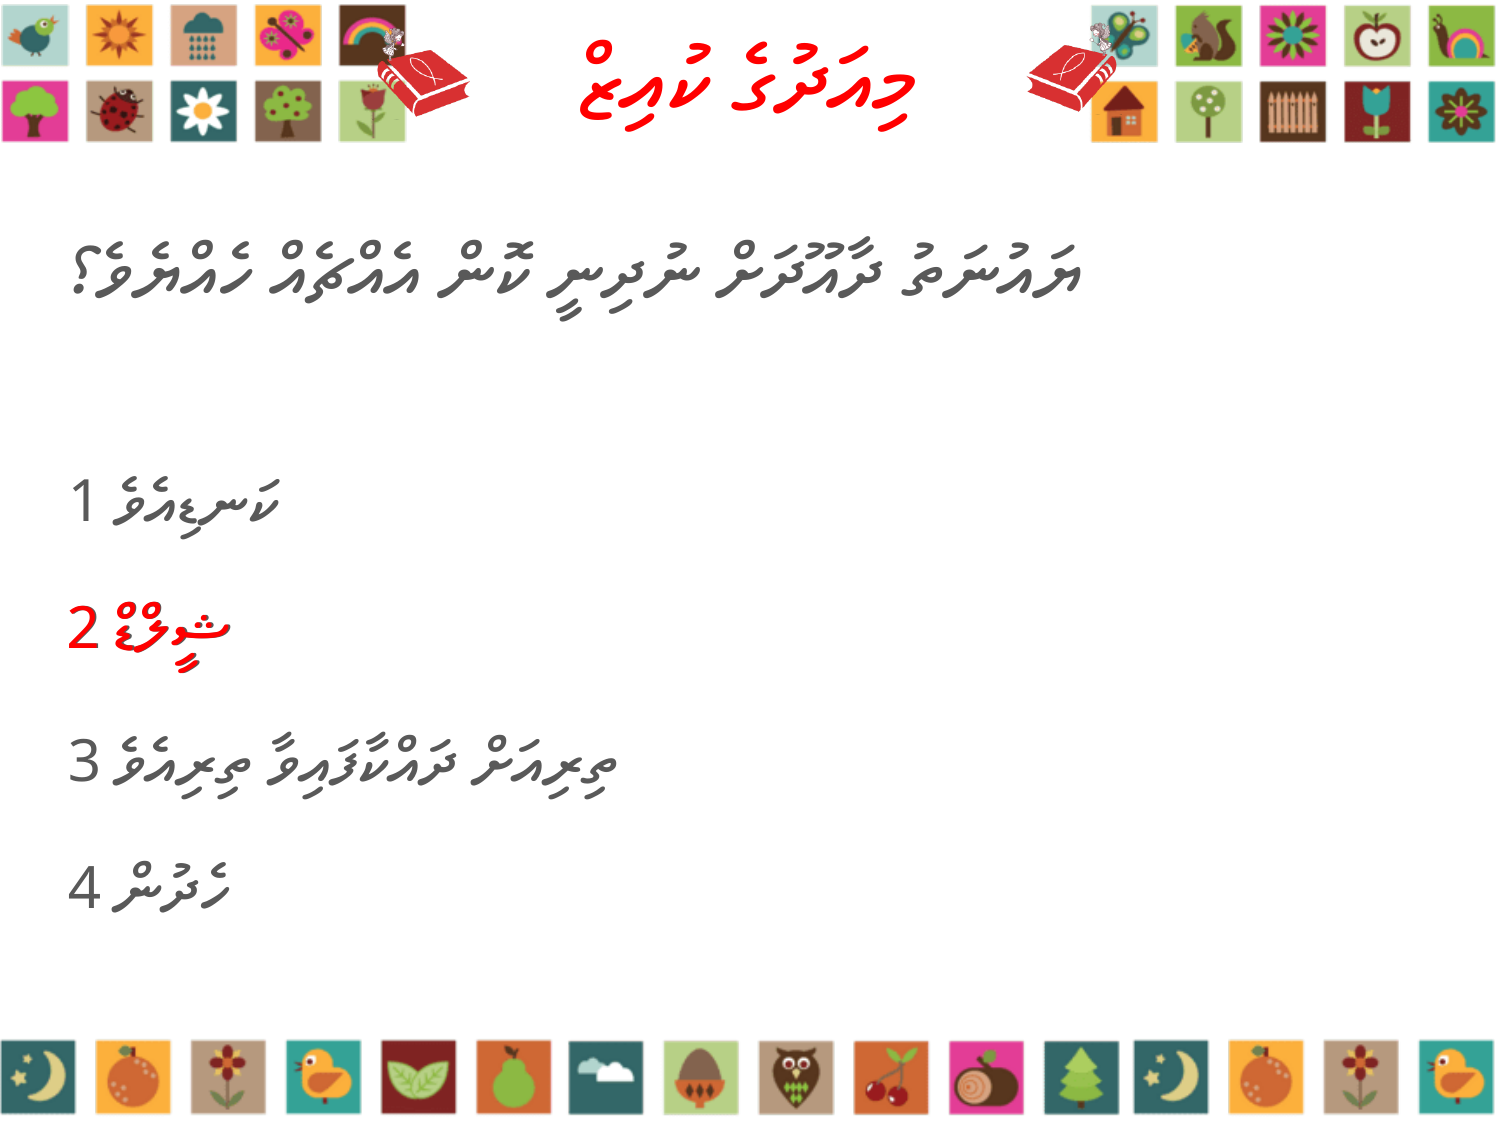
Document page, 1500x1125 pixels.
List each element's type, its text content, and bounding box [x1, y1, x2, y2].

picture [0, 3, 502, 150]
text_box ޔައުނަތު ދާއޫދަށް ނުދިނީ ކޮން އެއްޗެއް ހެއްޔެވެ؟ [53, 219, 1436, 315]
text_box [0, 1028, 1500, 1118]
text_box 3 ތިރިއަށް ދައްކާފައިވާ ތިރިއެވެ [53, 716, 1483, 801]
text_box 1 ކަނޑިއެވެ [53, 456, 1436, 541]
text_box 2 ޝީލްޑް [51, 582, 1481, 668]
text_box މިއަދުގެ ކުއިޒް [425, 16, 1078, 131]
text_box 4 ހެދުން [53, 842, 1483, 928]
picture [995, 3, 1500, 150]
